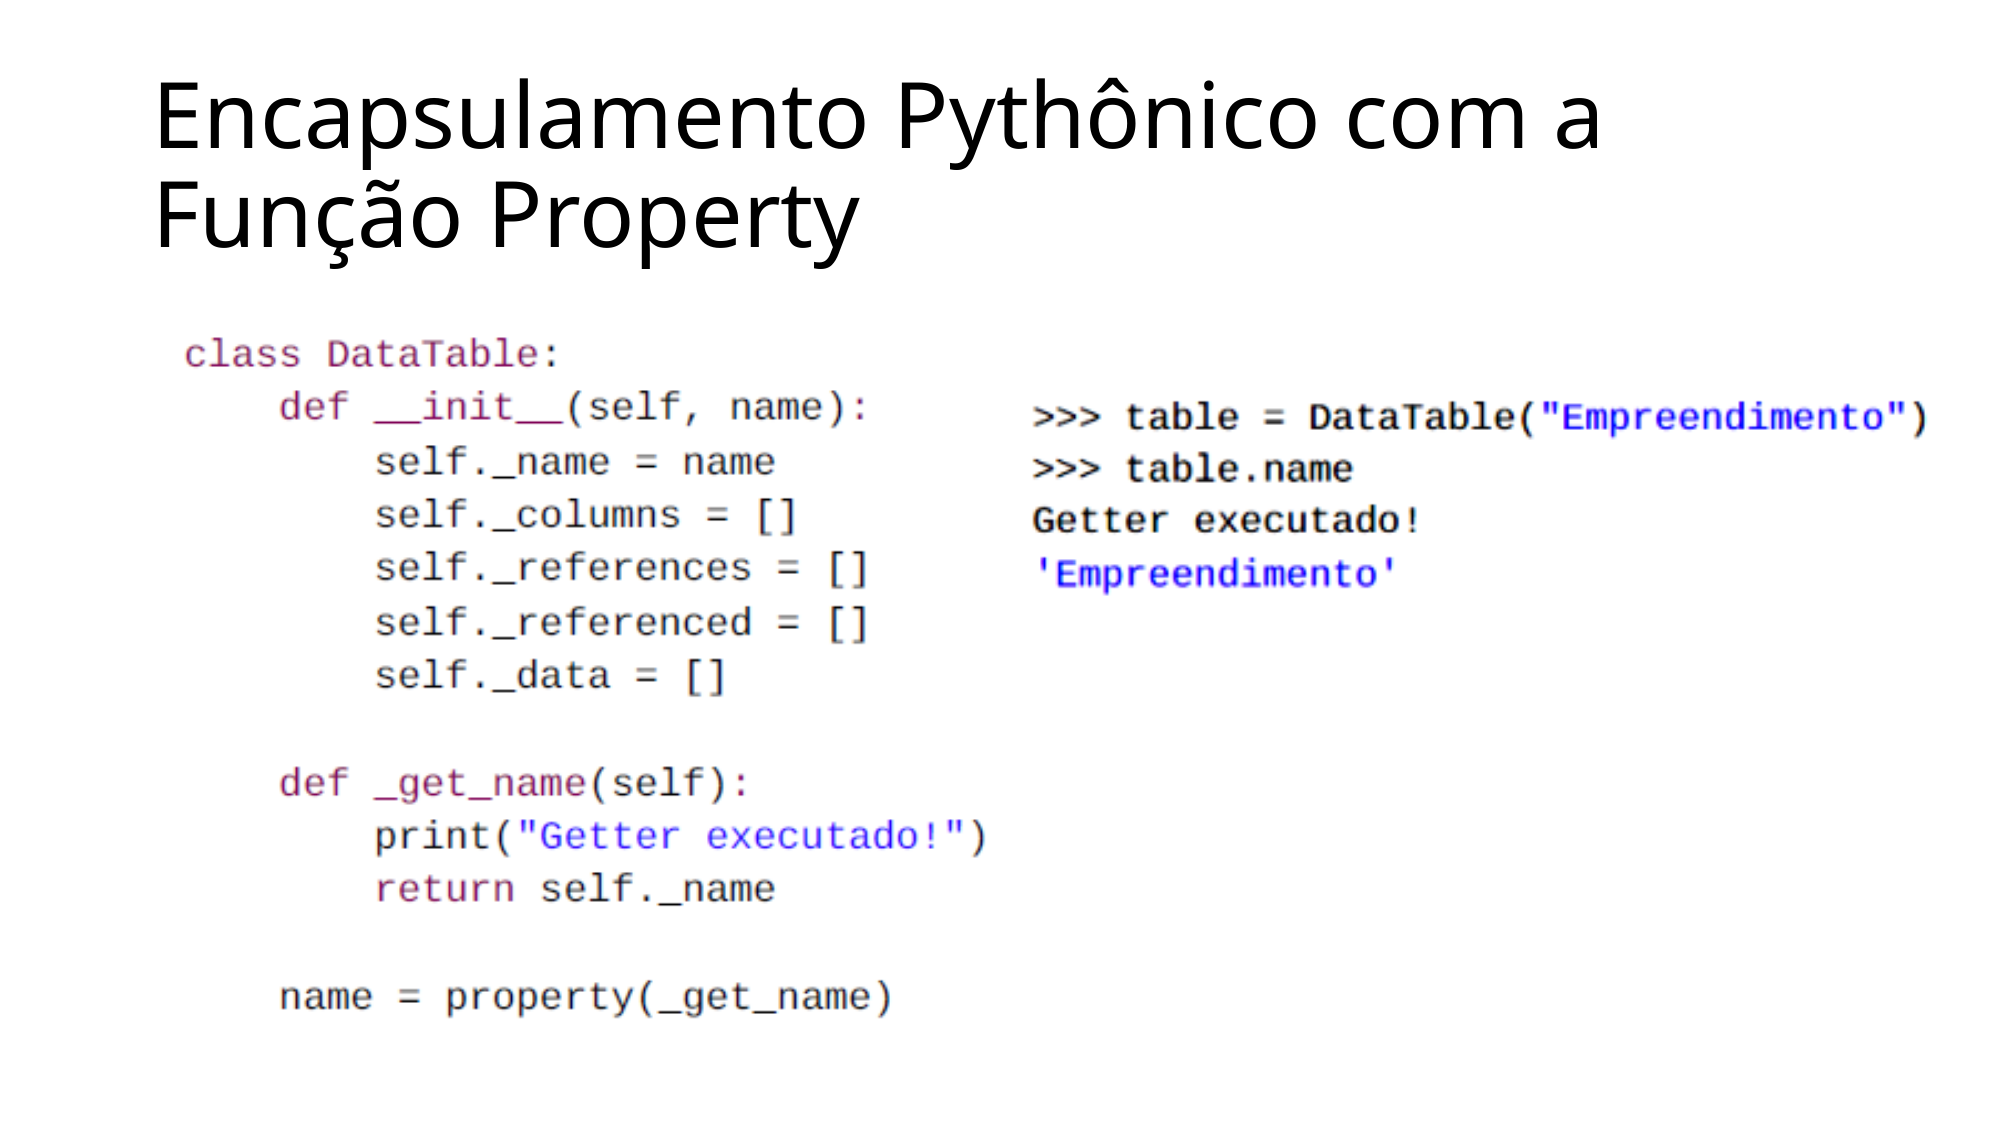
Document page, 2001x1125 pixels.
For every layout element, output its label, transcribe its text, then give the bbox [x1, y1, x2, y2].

title Encapsulamento Pythônico com a Função Property [137, 59, 1863, 278]
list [172, 312, 1000, 1034]
picture [999, 357, 1955, 621]
